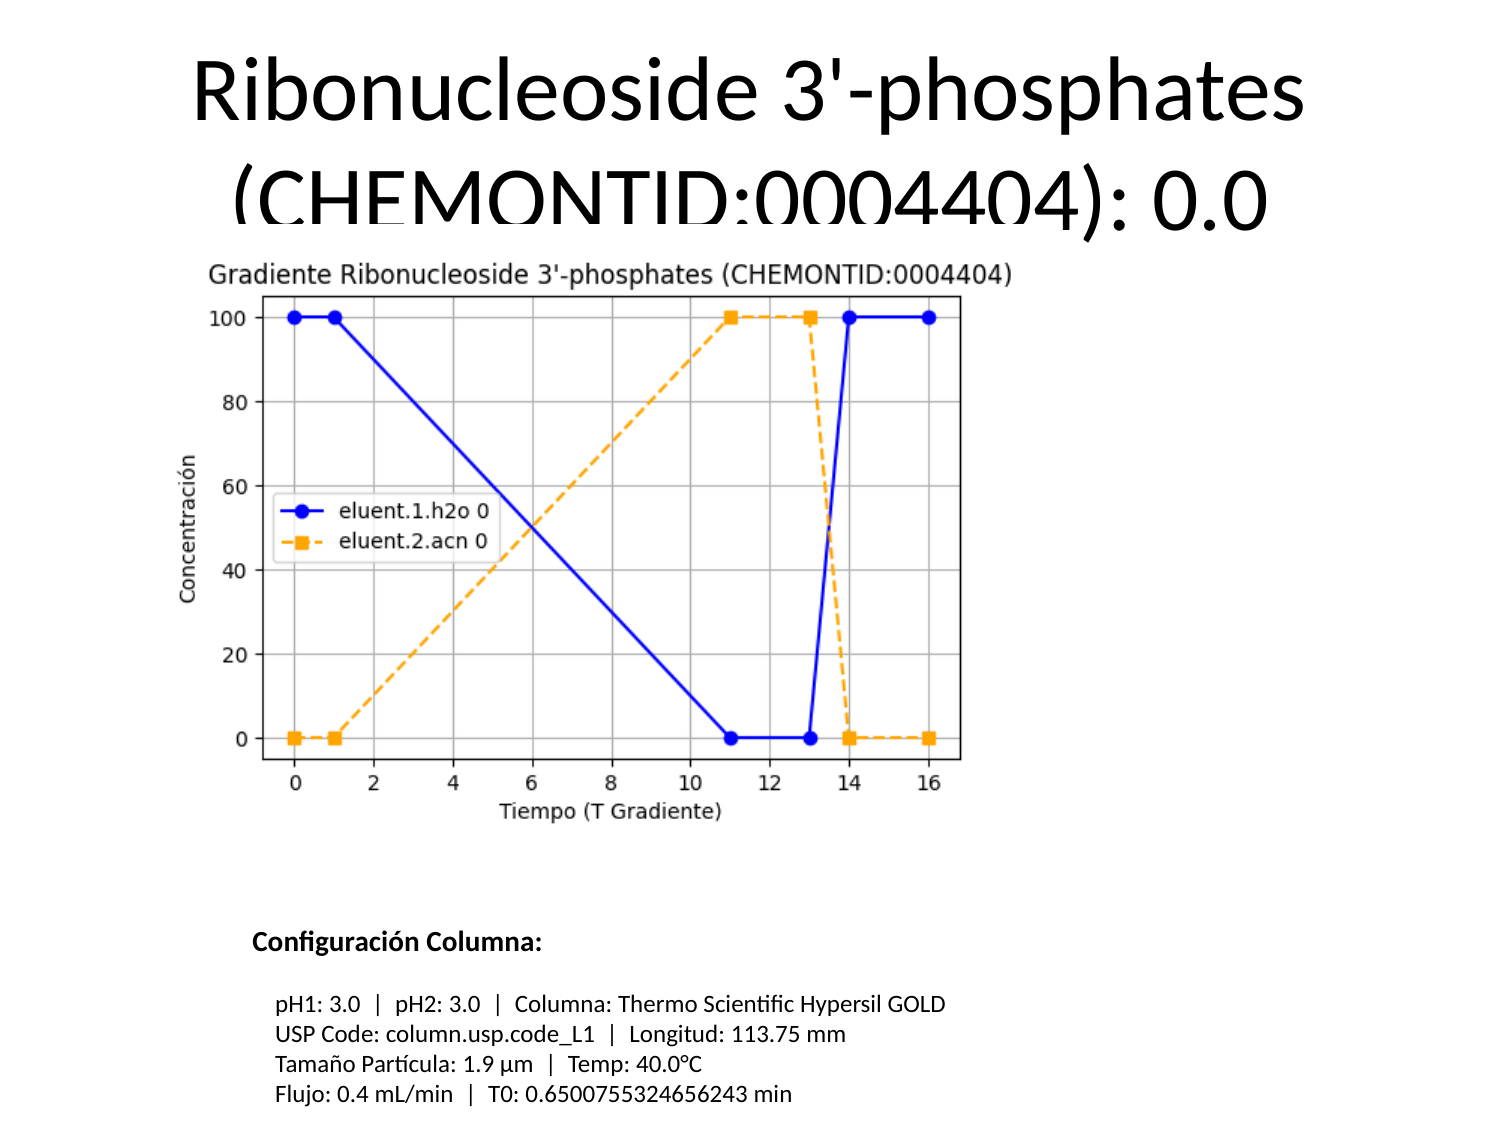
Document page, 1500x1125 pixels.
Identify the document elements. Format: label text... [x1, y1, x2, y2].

text_box Configuración Columna: pH1: 3.0 | pH2: 3.0 | Columna: Thermo Scientific Hypersil GOLD USP Code: column.usp.code_L1 | Longitud: 113.75 mm Tamaño Partícula: 1.9 µm | Temp: 40.0°C Flujo: 0.4 mL/min | T0: 0.6500755324656243 min [237, 869, 963, 1125]
title Ribonucleoside 3'-phosphates (CHEMONTID:0004404): 0.0 [75, 45, 1425, 233]
picture [149, 224, 1051, 826]
